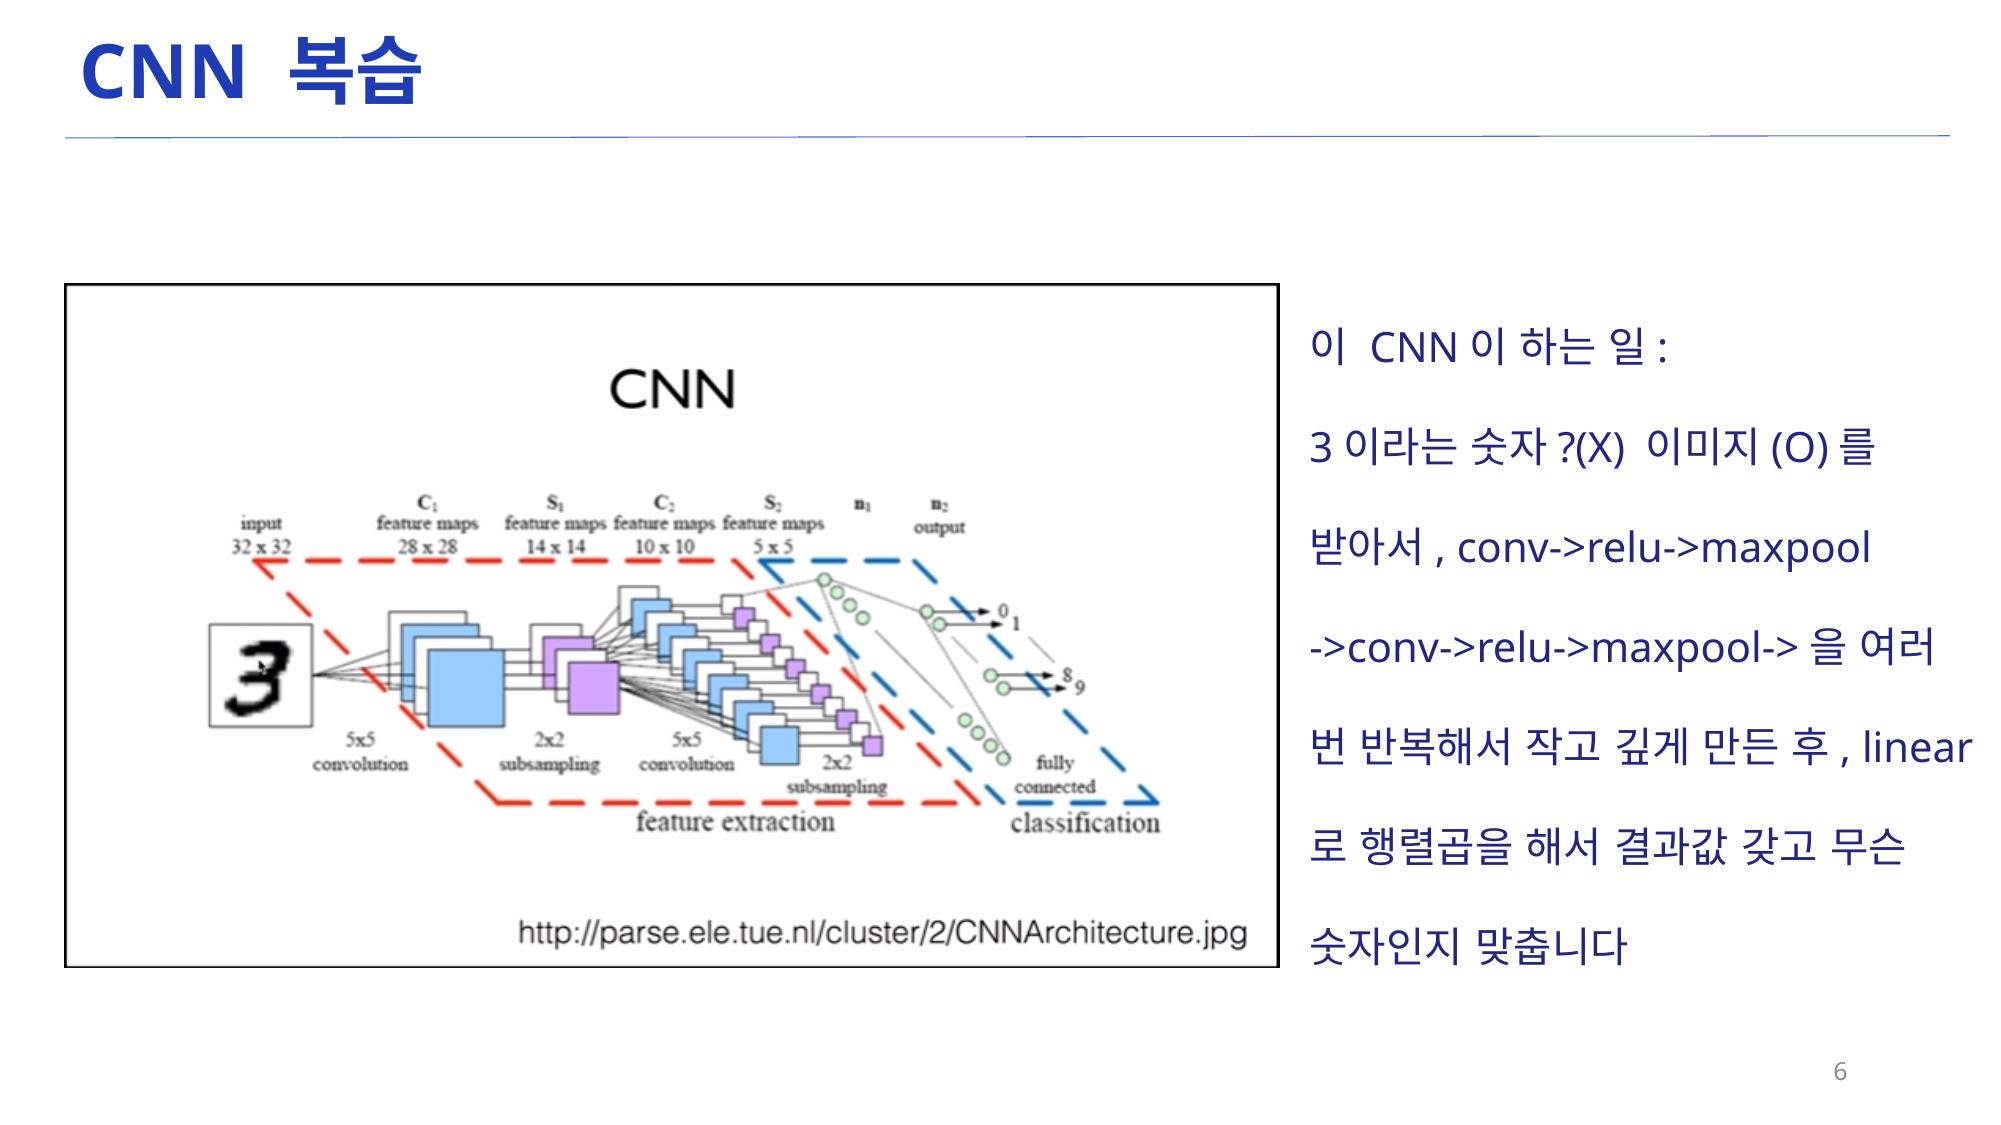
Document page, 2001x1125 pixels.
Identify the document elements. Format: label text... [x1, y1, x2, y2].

text_box 이 CNN이 하는 일: 3이라는 숫자?(X) 이미지(O)를 받아서, conv->relu->maxpool ->conv->relu->maxpool->을 여러 번 반복해서 작고 깊게 만든 후, linear로 행렬곱을 해서 결과값 갖고 무슨 숫자인지 맞춥니다 [1294, 262, 2000, 972]
title CNN 복습 [64, 13, 1790, 135]
slide_number 6 [1412, 1042, 1863, 1103]
picture [64, 283, 1280, 968]
